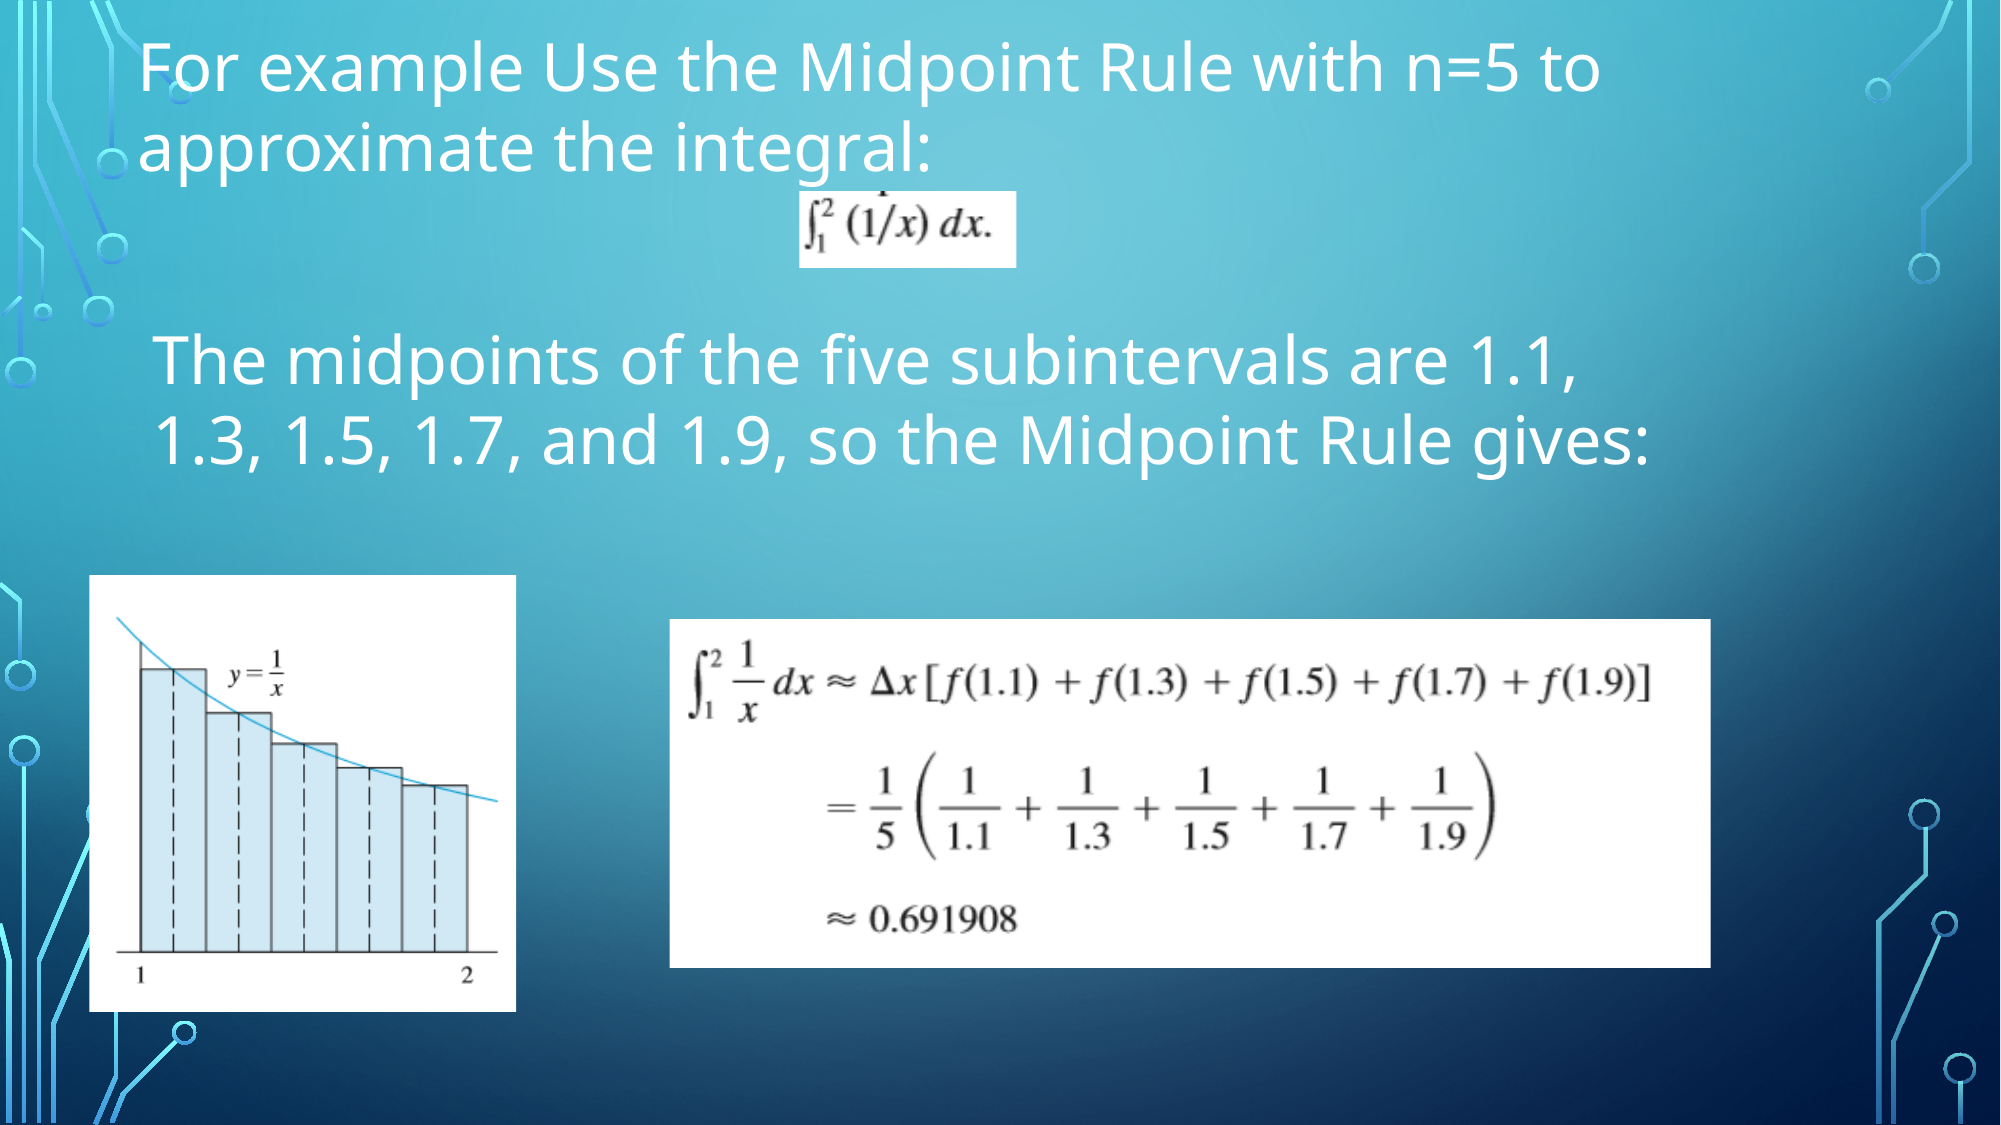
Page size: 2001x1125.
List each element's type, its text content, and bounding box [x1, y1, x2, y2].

picture [669, 619, 1711, 968]
picture [88, 575, 517, 1013]
text_box The midpoints of the five subintervals are 1.1, 1.3, 1.5, 1.7, and 1.9, so the Midpoint Rule gives: [137, 310, 1679, 486]
picture [799, 190, 1017, 268]
text_box For example Use the Midpoint Rule with n=5 to approximate the integral: [122, 17, 1761, 193]
